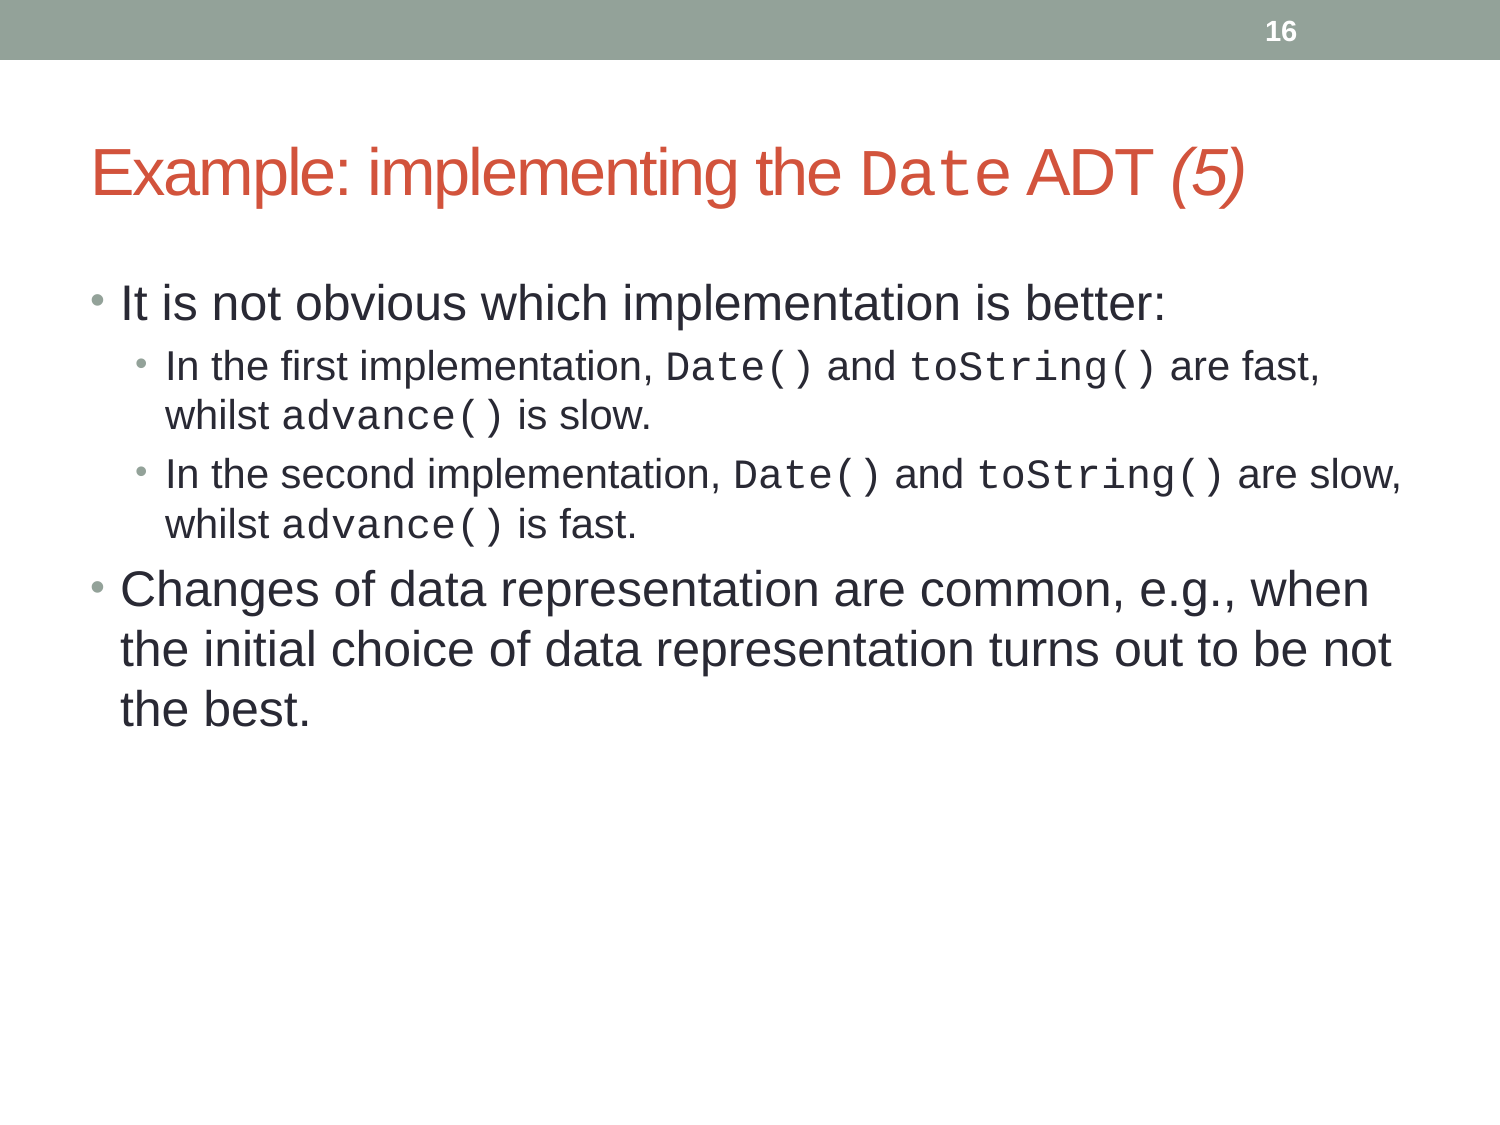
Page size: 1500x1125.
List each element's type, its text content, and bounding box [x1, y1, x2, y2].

list It is not obvious which implementation is better: In the first implementation, Date() and toString() are fast, whilst advance() is slow. In the second implementation, Date() and toString() are slow, whilst advance() is fast. Changes of data representation are common, e.g., when the initial choice of data representation turns out to be not the best. [75, 262, 1425, 1063]
title Example: implementing the Date ADT (5) [75, 87, 1425, 250]
slide_number 16 [1250, 3, 1425, 57]
